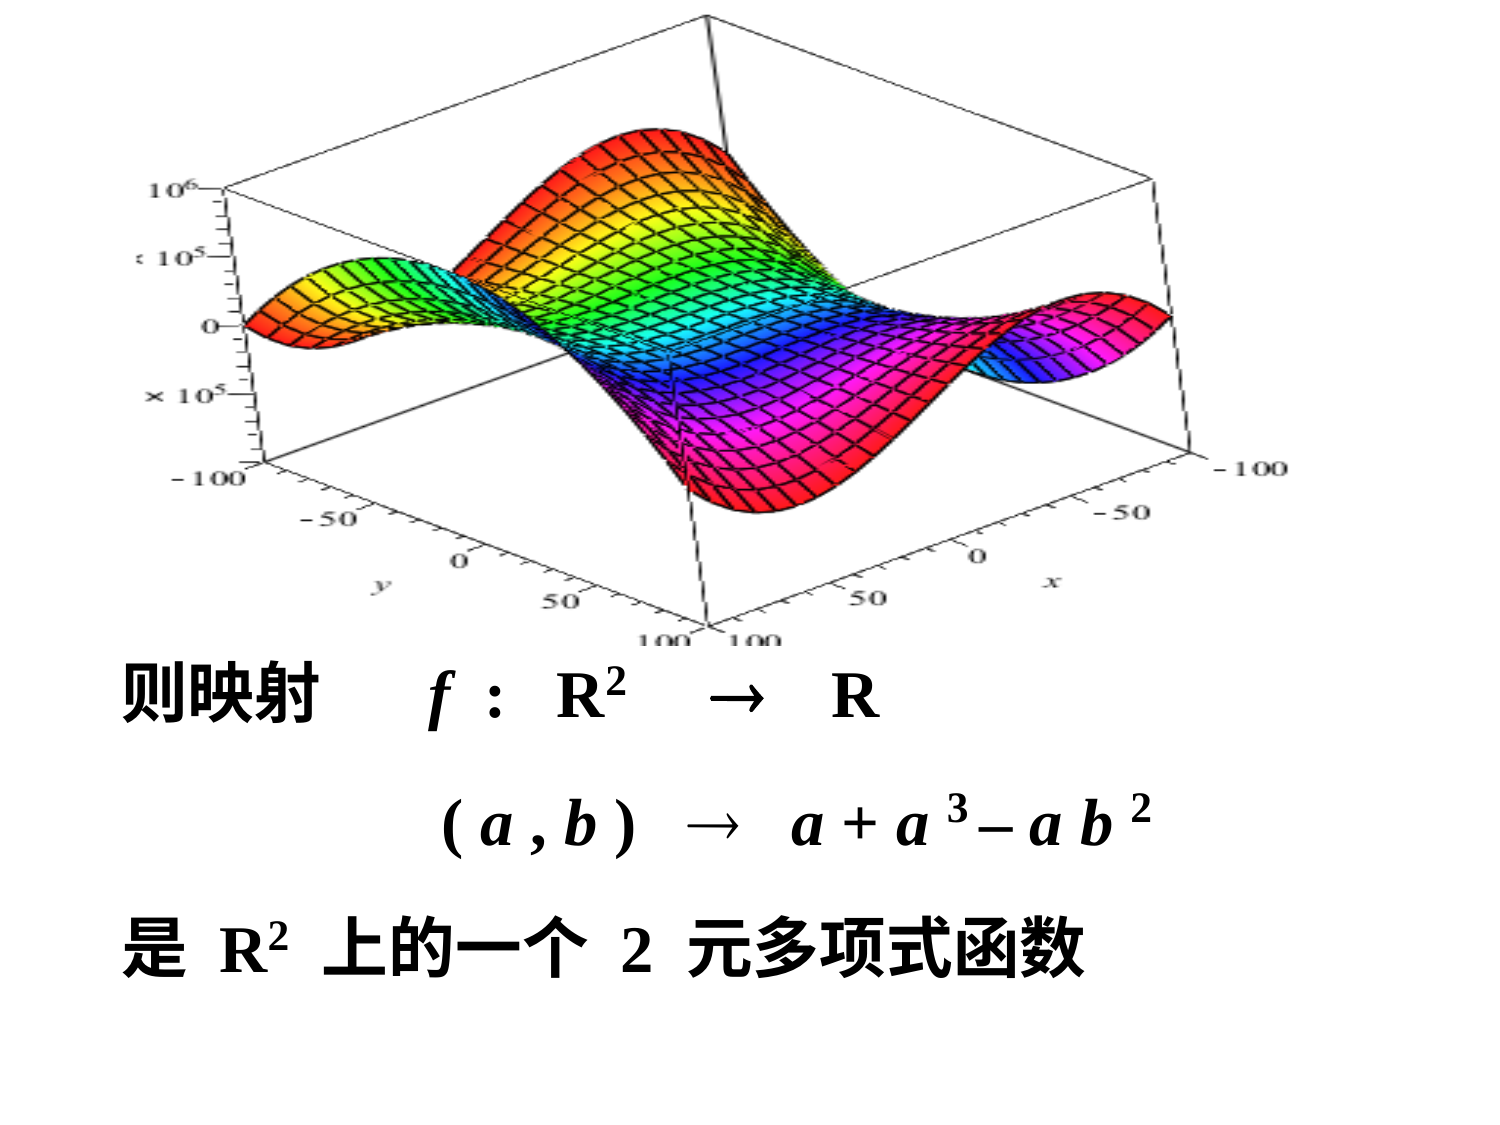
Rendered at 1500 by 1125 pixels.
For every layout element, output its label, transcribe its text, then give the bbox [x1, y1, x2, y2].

picture [123, 0, 1294, 646]
list 则映射 f : R2  R ( a , b )  a + a 3 – a b 2 是 R2 上的一个 2 元多项式函数 [75, 290, 1425, 1024]
